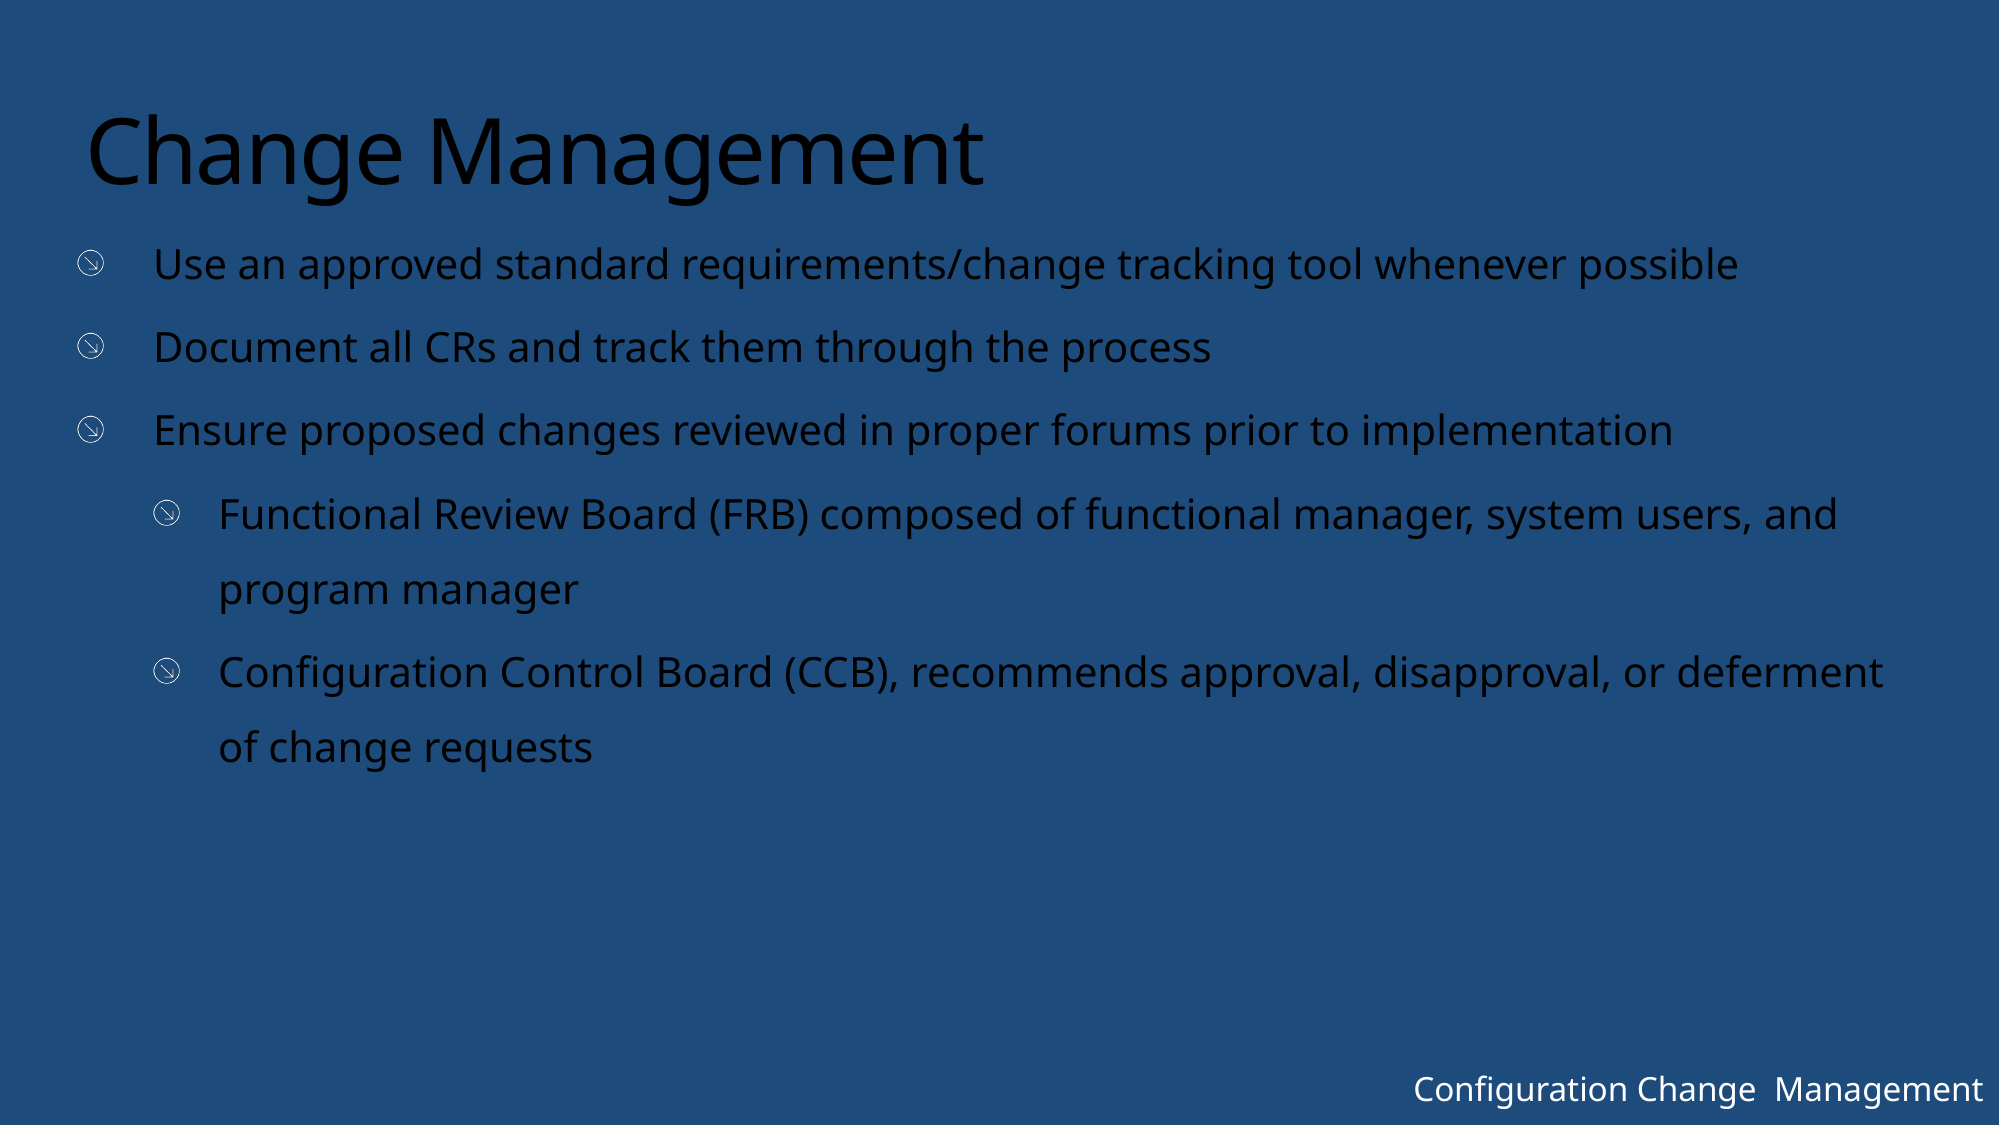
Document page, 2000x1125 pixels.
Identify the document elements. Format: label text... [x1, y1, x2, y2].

picture [153, 657, 180, 684]
picture [153, 499, 180, 526]
picture [77, 332, 104, 359]
list Use an approved standard requirements/change tracking tool whenever possible Document all CRs and track them through the process Ensure proposed changes reviewed in proper forums prior to implementation Functional Review Board (FRB) composed of functional manager, system users, and program manager Configuration Control Board (CCB), recommends approval, disapproval, or deferment of change requests [77, 212, 1907, 774]
picture [77, 415, 104, 443]
text_box Configuration Change Management [1398, 1040, 2000, 1116]
picture [77, 249, 104, 276]
title Change Management [85, 37, 1914, 184]
